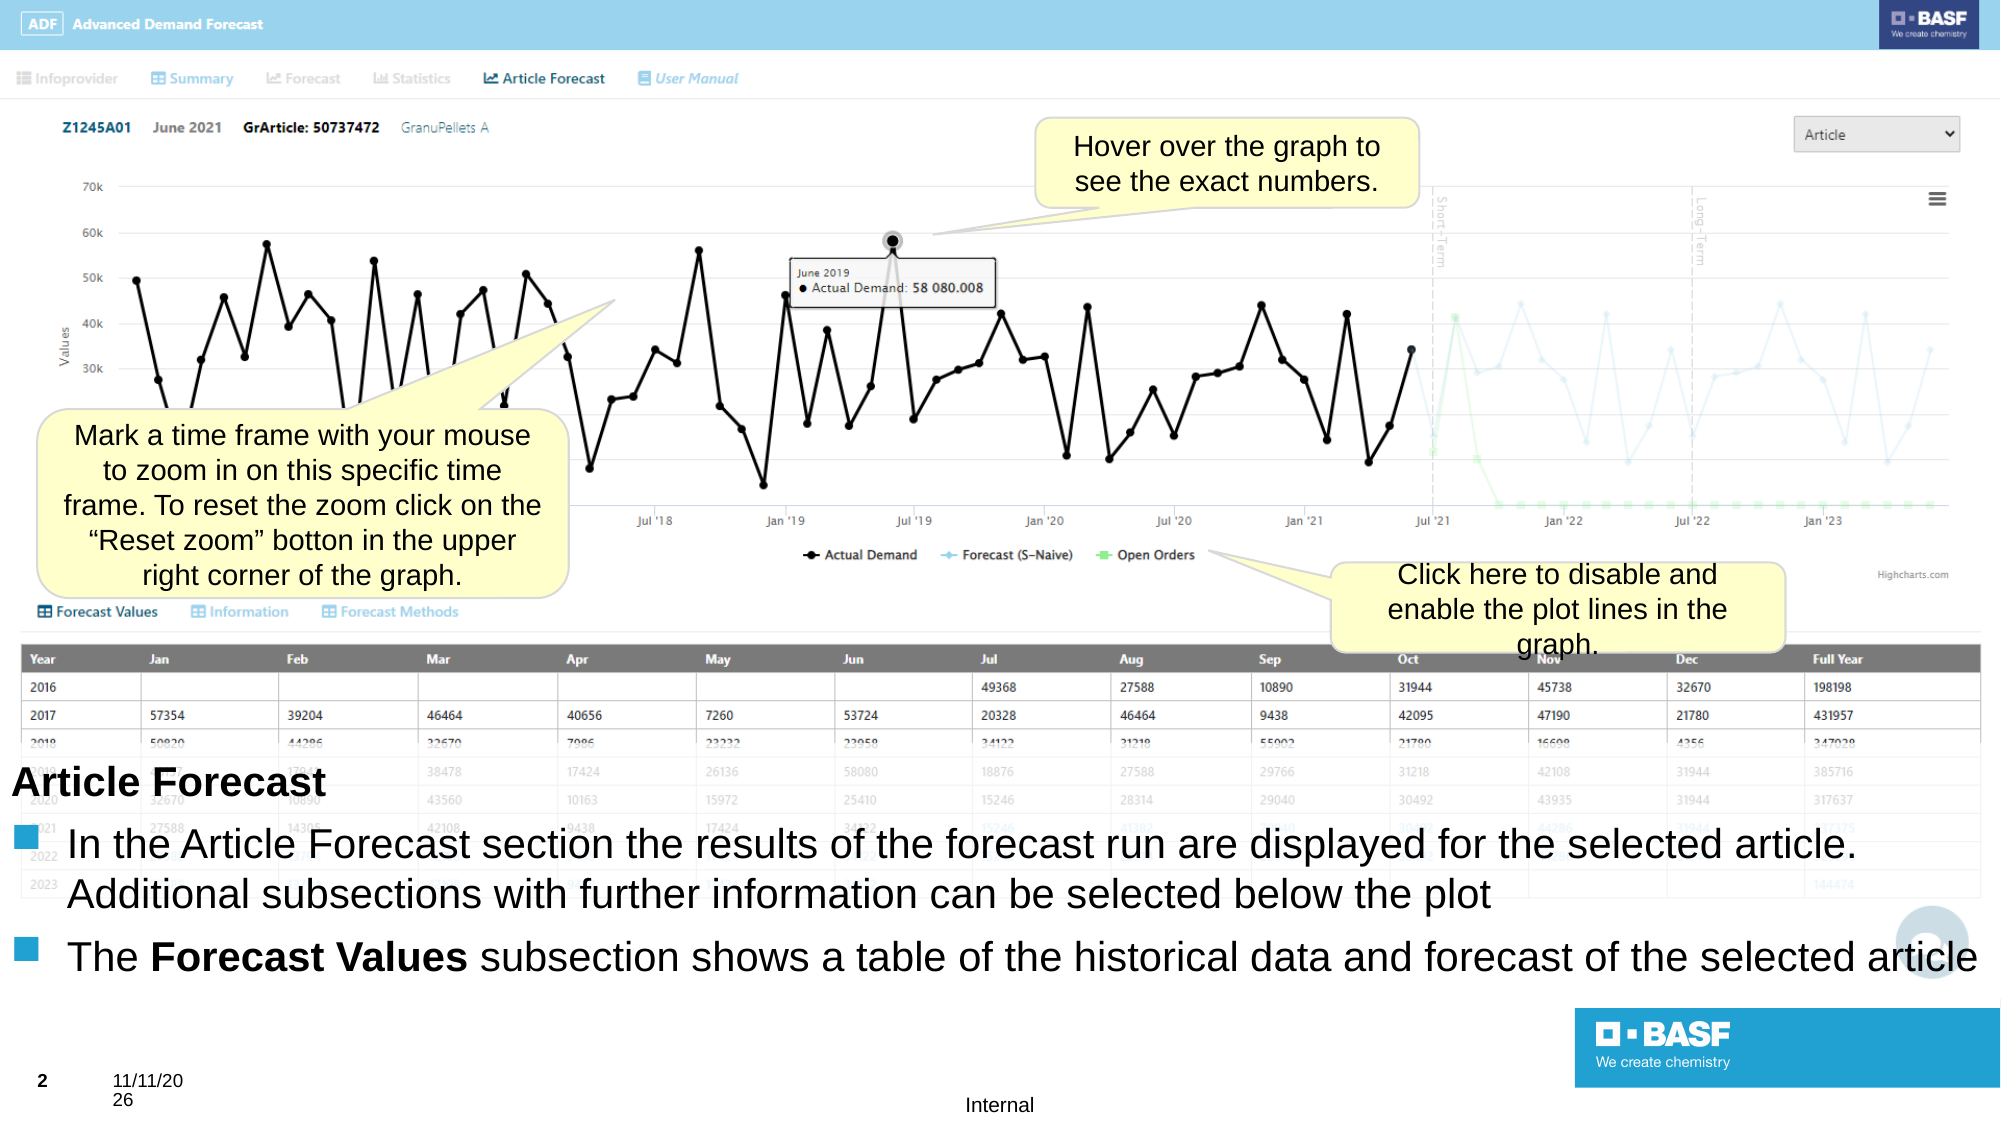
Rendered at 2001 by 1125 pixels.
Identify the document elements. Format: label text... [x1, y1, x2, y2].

slide_number 2 [37, 1068, 97, 1094]
picture [0, 0, 2000, 1008]
picture [1596, 1021, 1730, 1070]
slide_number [112, 1068, 190, 1094]
